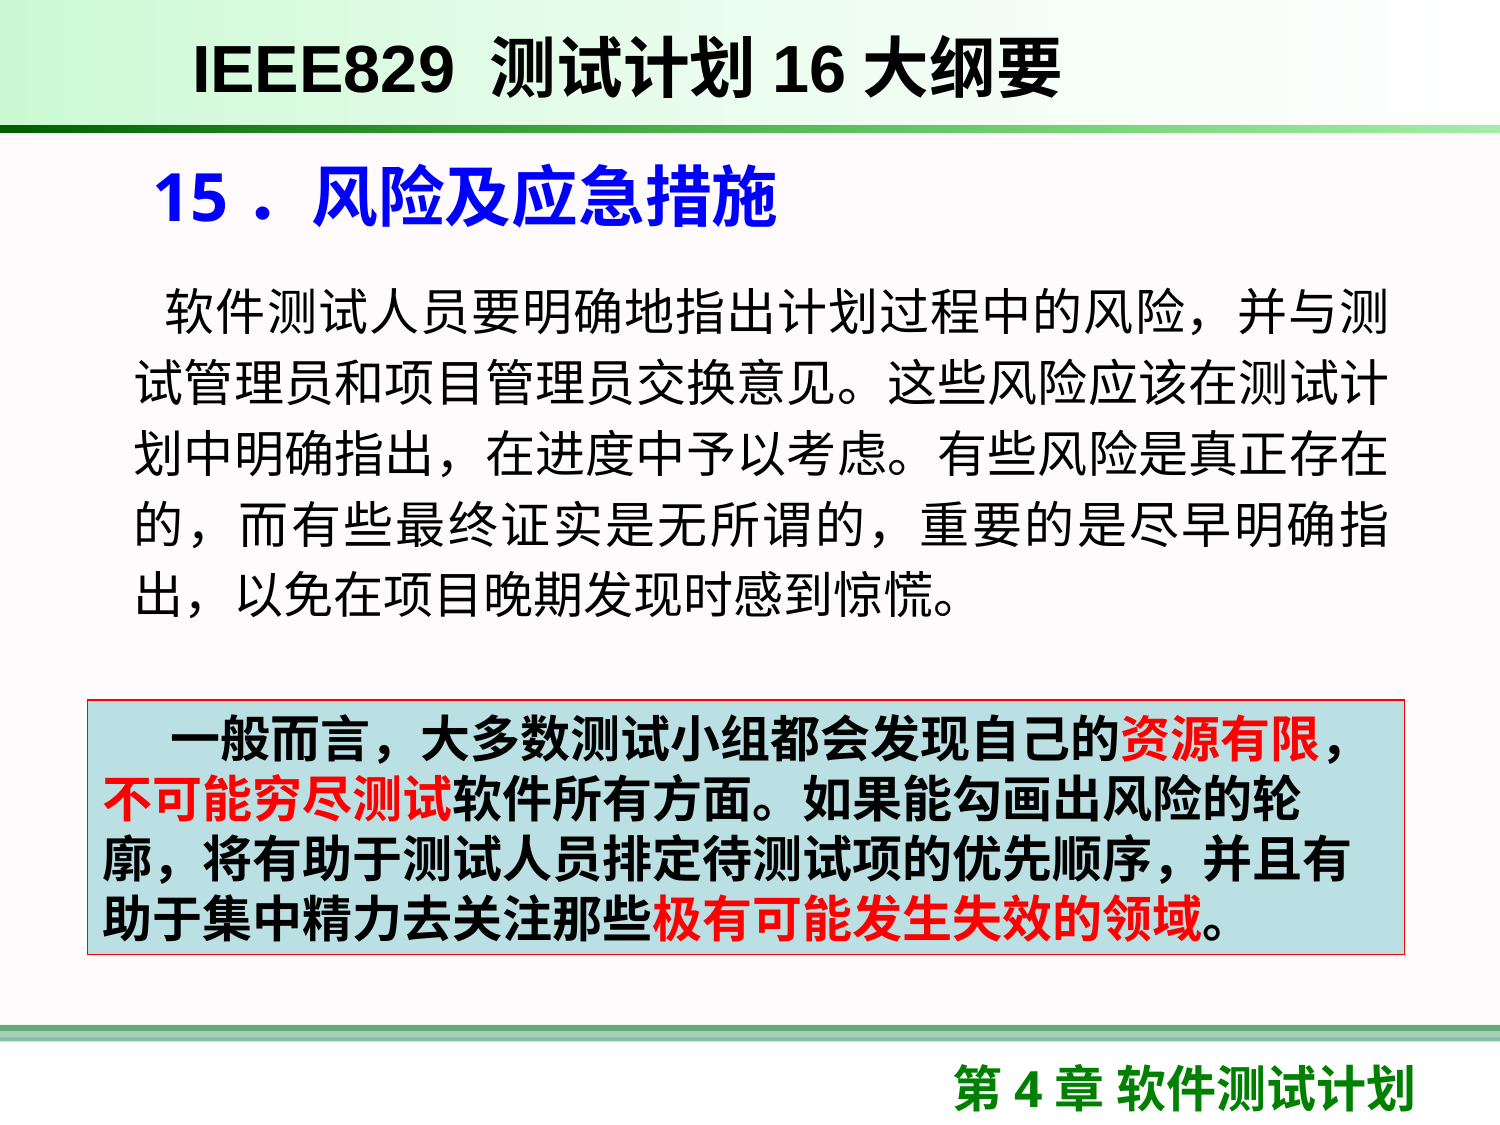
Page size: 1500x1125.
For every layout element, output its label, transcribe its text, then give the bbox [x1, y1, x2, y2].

text_box 一般而言，大多数测试小组都会发现自己的资源有限，不可能穷尽测试软件所有方面。如果能勾画出风险的轮廓，将有助于测试人员排定待测试项的优先顺序，并且有助于集中精力去关注那些极有可能发生失效的领域。 [87, 699, 1405, 955]
text_box IEEE829 测试计划16大纲要 [177, 12, 1223, 119]
text_box 15．风险及应急措施 [137, 162, 927, 242]
list 软件测试人员要明确地指出计划过程中的风险，并与测试管理员和项目管理员交换意见。这些风险应该在测试计划中明确指出，在进度中予以考虑。有些风险是真正存在的，而有些最终证实是无所谓的，重要的是尽早明确指出，以免在项目晚期发现时感到惊慌。 [62, 262, 1405, 713]
